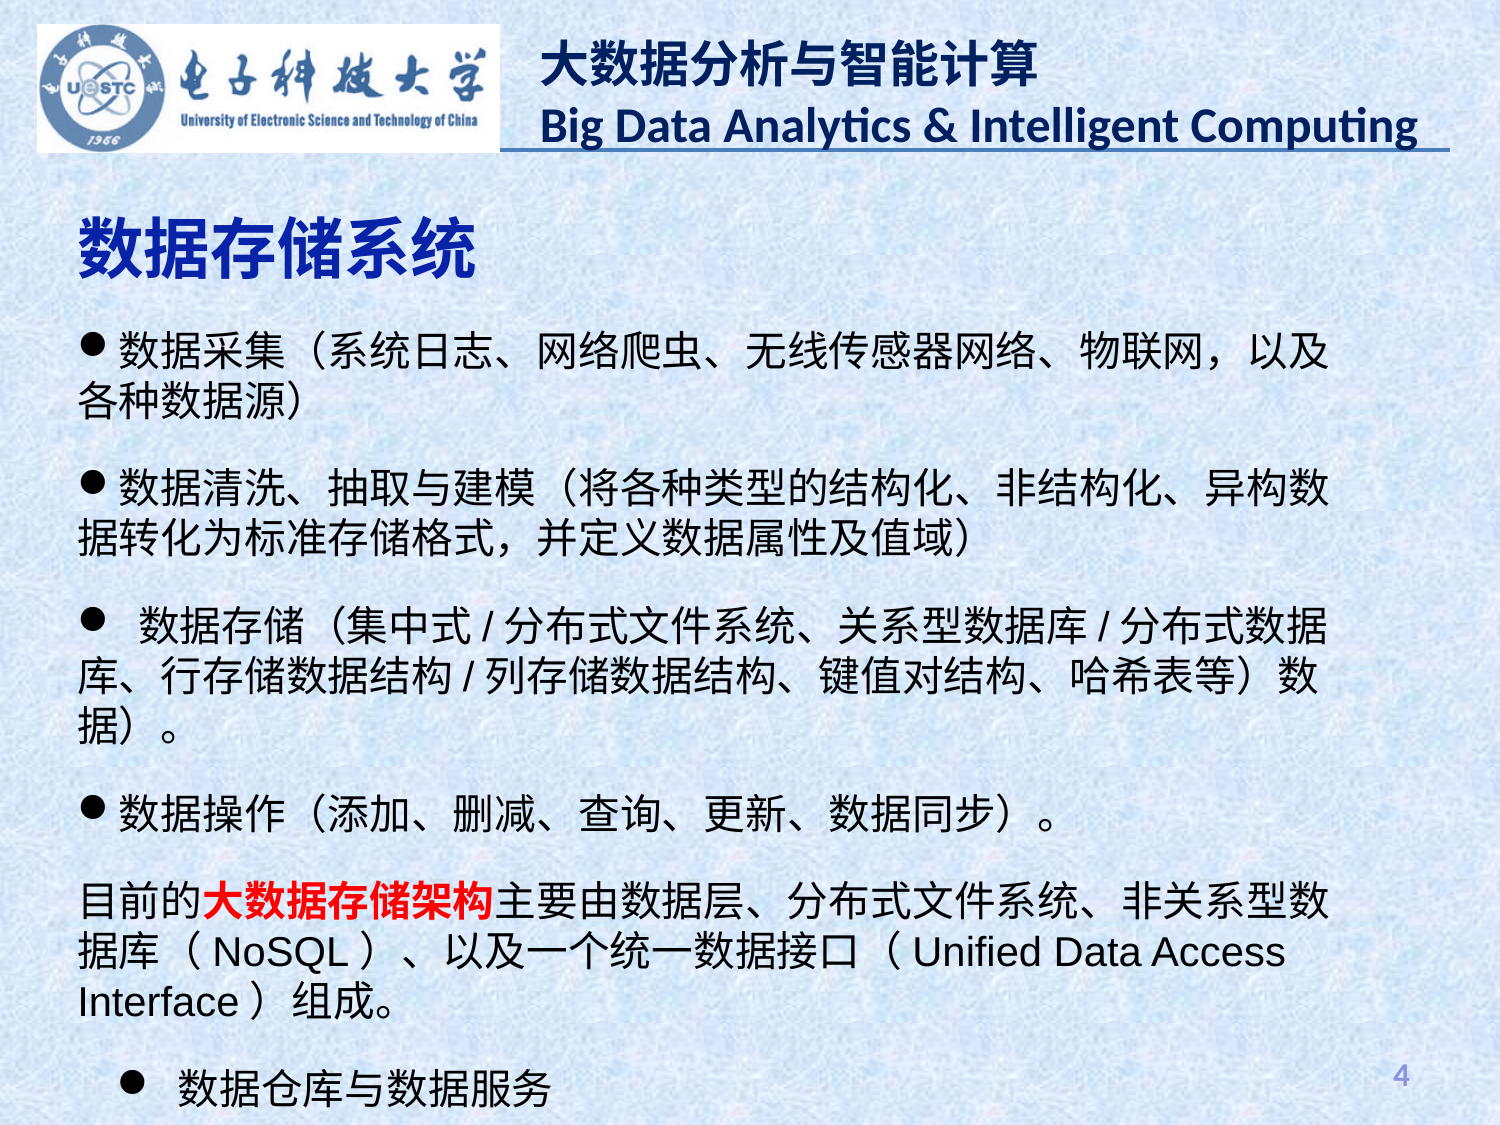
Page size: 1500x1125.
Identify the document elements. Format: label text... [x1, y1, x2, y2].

text_box 数据存储系统 数据采集（系统日志、网络爬虫、无线传感器网络、物联网，以及各种数据源） 数据清洗、抽取与建模（将各种类型的结构化、非结构化、异构数据转化为标准存储格式，并定义数据属性及值域） 数据存储（集中式/分布式文件系统、关系型数据库/分布式数据库、行存储数据结构/列存储数据结构、键值对结构、哈希表等）数据）。 数据操作（添加、删减、查询、更新、数据同步）。 目前的大数据存储架构主要由数据层、分布式文件系统、非关系型数据库（NoSQL）、以及一个统一数据接口（Unified Data Access Interface）组成。 数据仓库与数据服务 [62, 199, 1363, 1120]
picture [0, 0, 1500, 1125]
slide_number 4 [1363, 1042, 1425, 1103]
text_box 大数据分析与智能计算 Big Data Analytics & Intelligent Computing [524, 24, 1438, 149]
